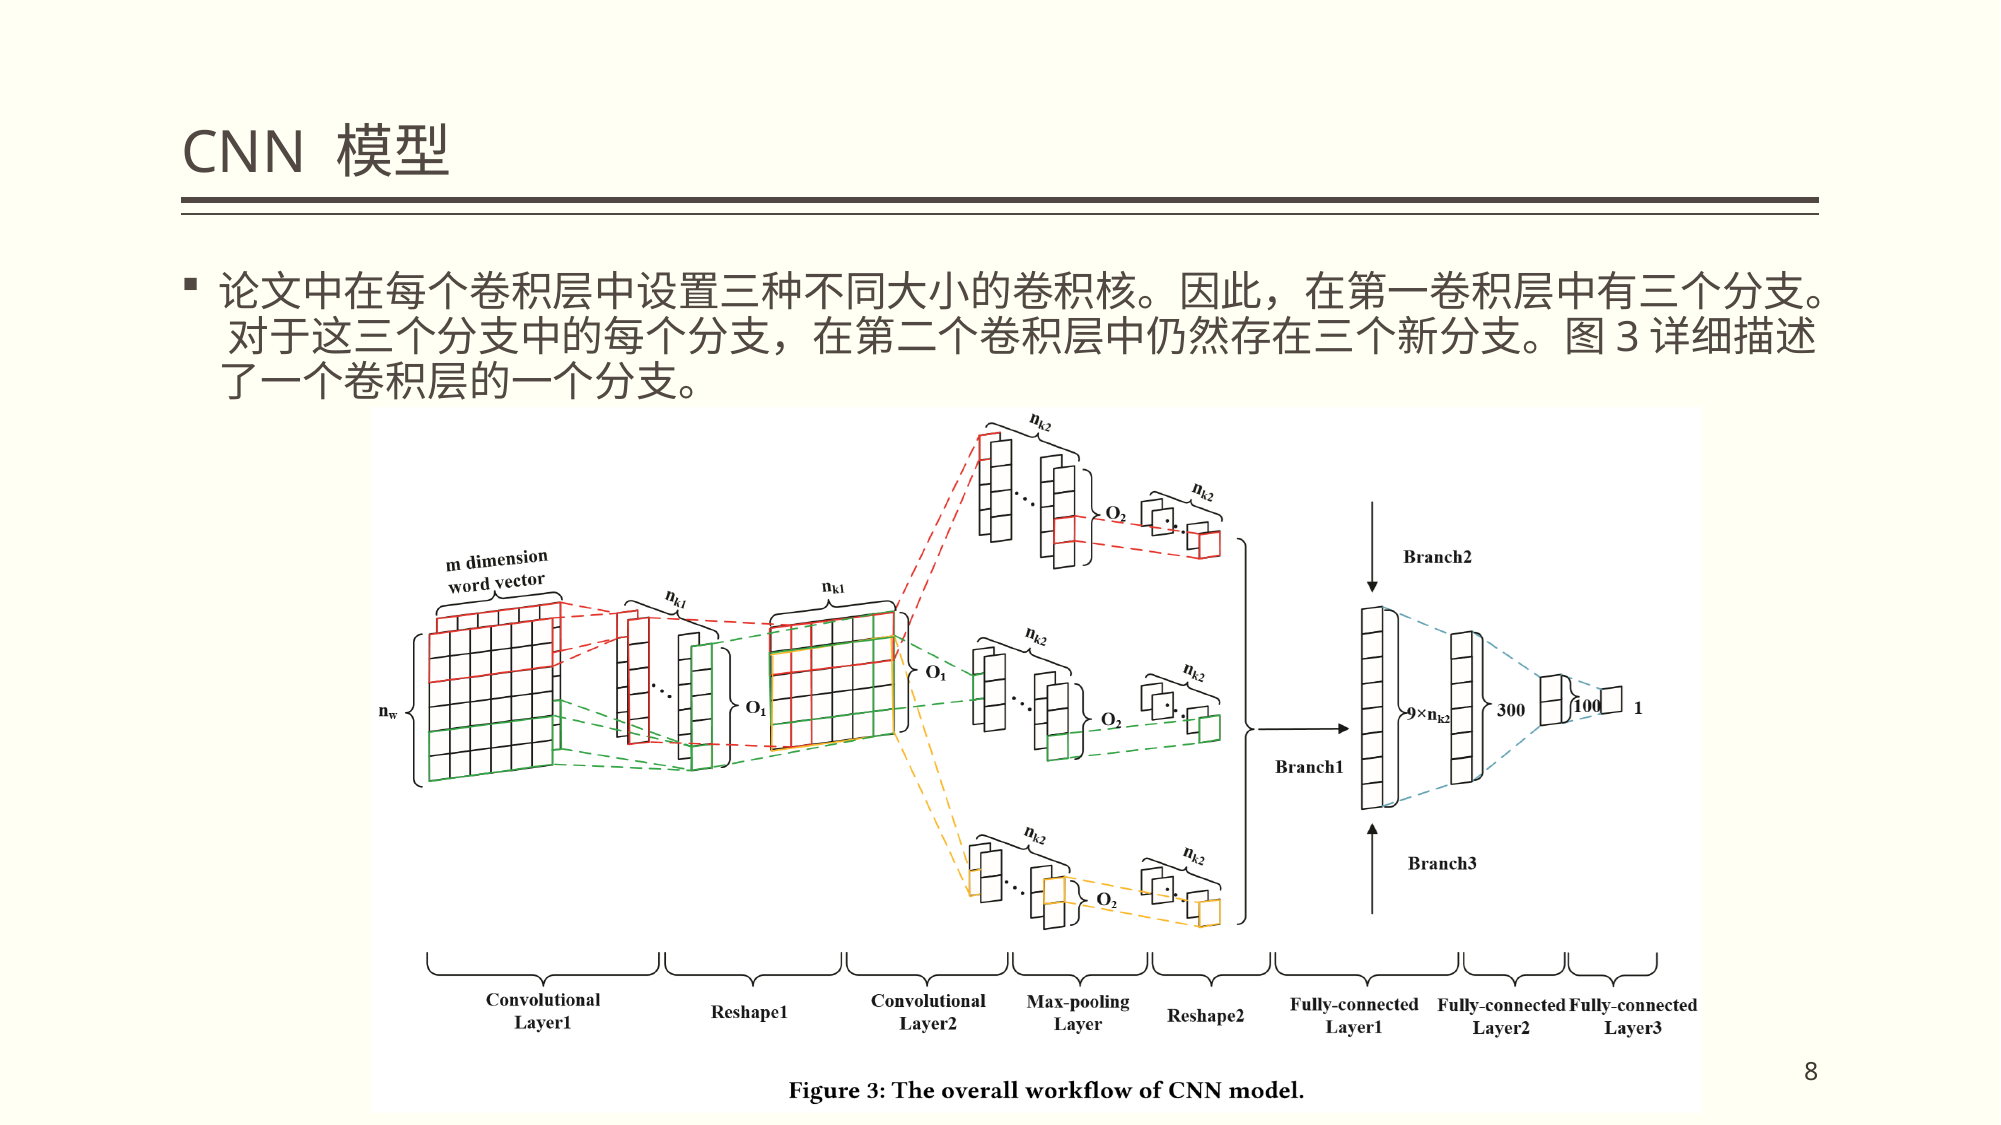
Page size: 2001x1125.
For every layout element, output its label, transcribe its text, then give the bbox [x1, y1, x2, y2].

slide_number 8 [1706, 1042, 1819, 1103]
title CNN 模型 [181, 12, 1819, 193]
list 论文中在每个卷积层中设置三种不同大小的卷积核。因此，在第一卷积层中有三个分支。 对于这三个分支中的每个分支，在第二个卷积层中仍然存在三个新分支。图3详细描述了一个卷积层的一个分支。 [181, 262, 1819, 1013]
picture [371, 407, 1702, 1113]
